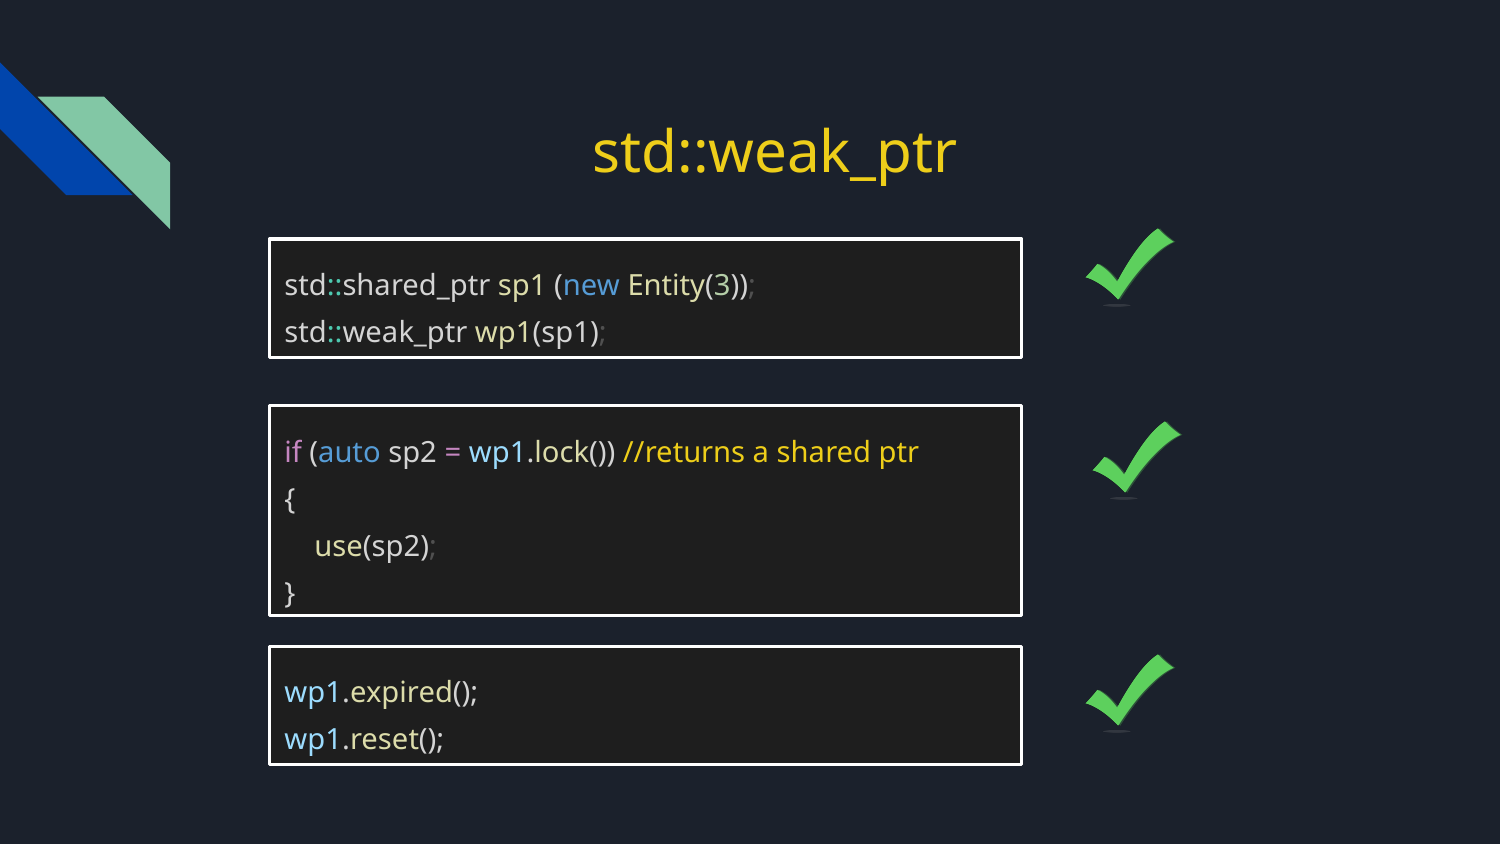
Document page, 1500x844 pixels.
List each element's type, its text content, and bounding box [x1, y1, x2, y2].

text_box std::shared_ptr sp1 (new Entity(3)); std::weak_ptr wp1(sp1); [269, 238, 1022, 358]
text_box if (auto sp2 = wp1.lock()) //returns a shared ptr { use(sp2); } [269, 405, 1022, 616]
picture [1084, 228, 1176, 307]
text_box wp1.expired(); wp1.reset(); [269, 646, 1022, 765]
picture [1084, 654, 1176, 733]
picture [1092, 421, 1184, 501]
title std::weak_ptr [197, 99, 1353, 194]
